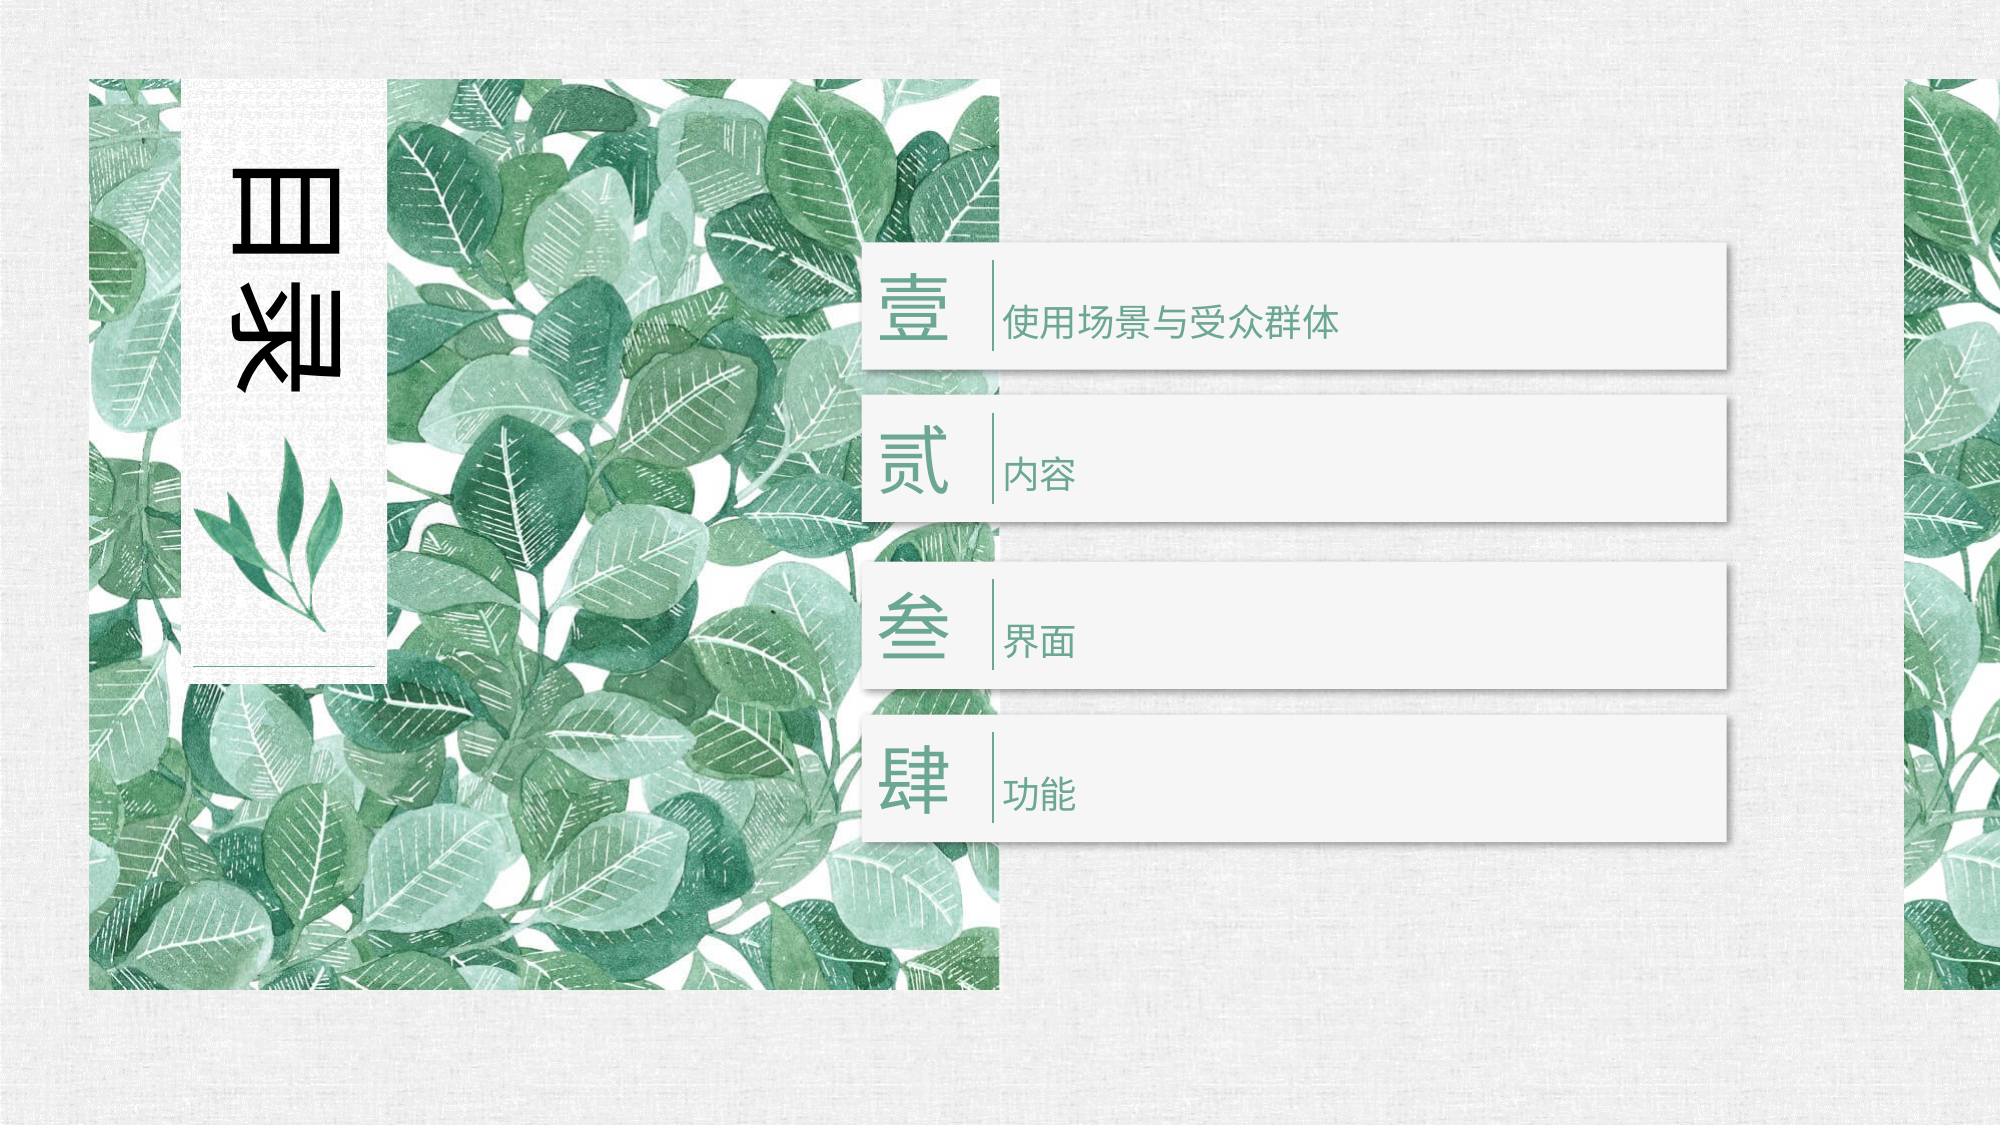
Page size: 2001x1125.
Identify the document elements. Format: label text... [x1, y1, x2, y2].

text_box 壹 使用场景与受众群体 [1001, 241, 1728, 371]
text_box 贰 内容 [1001, 394, 1728, 523]
text_box 肆 功能 [1001, 714, 1728, 843]
text_box 叁 界面 [1001, 561, 1728, 690]
picture [0, 0, 2001, 1125]
